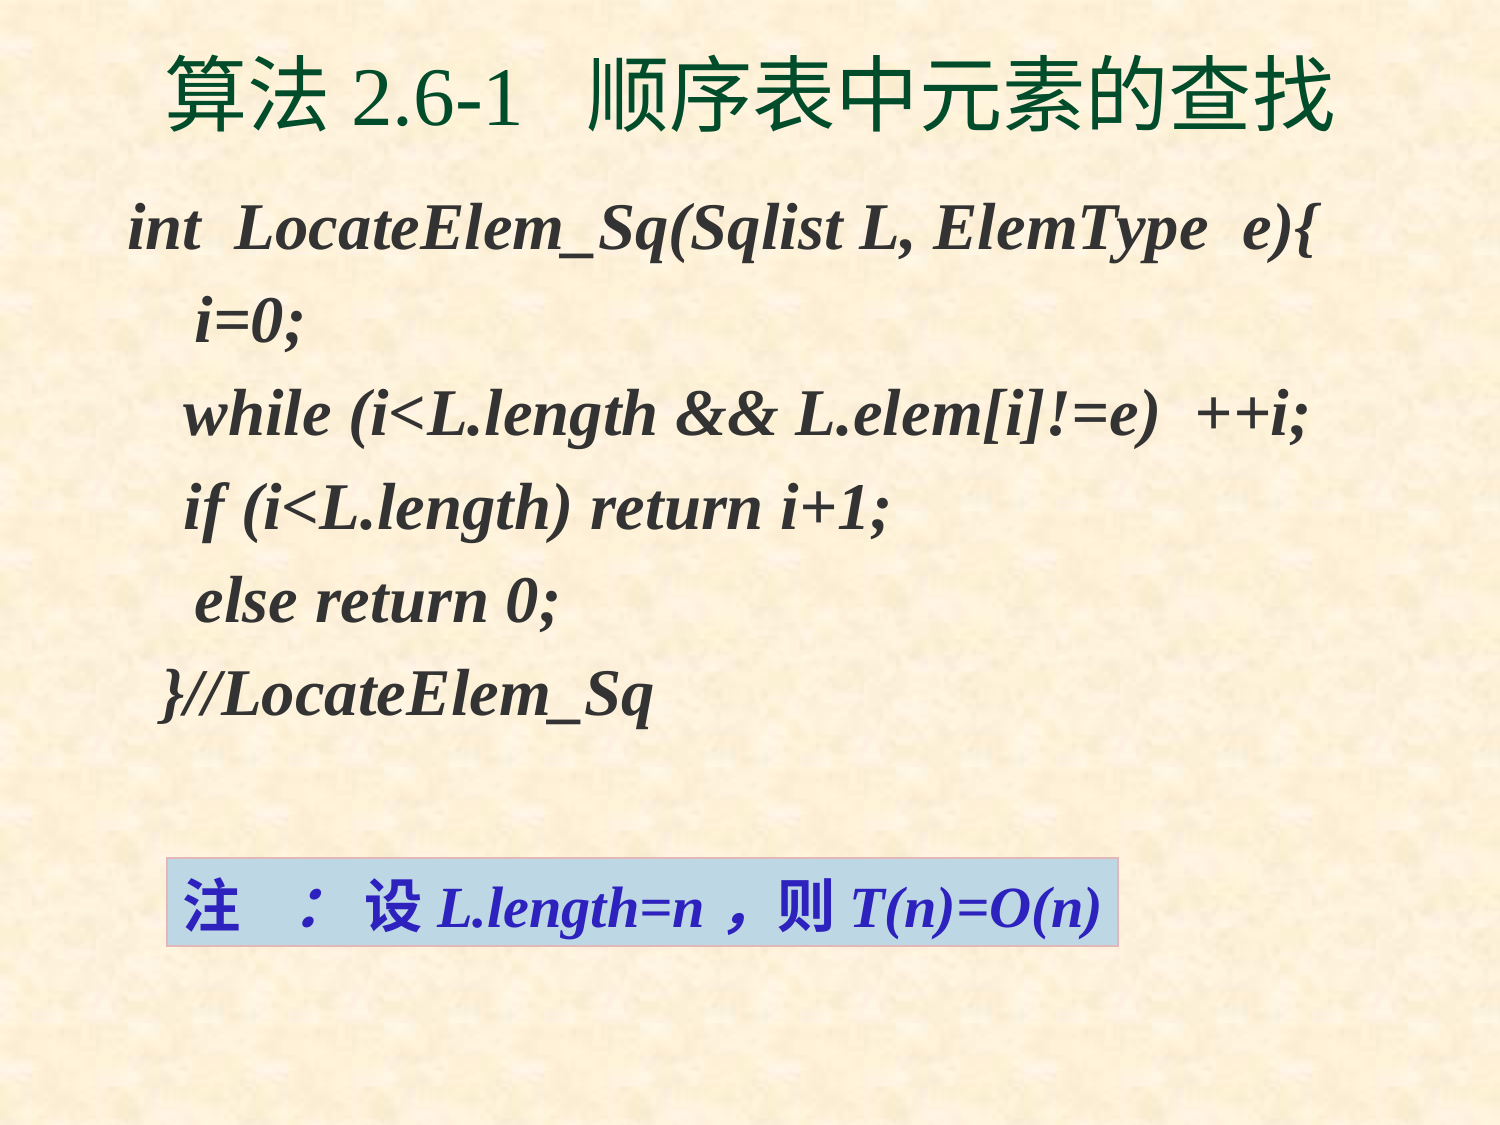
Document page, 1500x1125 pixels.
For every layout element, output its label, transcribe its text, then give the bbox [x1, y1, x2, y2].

text_box 注 ： 设L.length=n，则T(n)=O(n) [167, 857, 1119, 946]
list int LocateElem_Sq(Sqlist L, ElemType e){ i=0; while (i<L.length && L.elem[i]!=e) ++i; if (i<L.length) return i+1; else return 0; }//LocateElem_Sq [112, 174, 1500, 1013]
picture [0, 0, 1500, 1125]
title 算法2.6-1 顺序表中元素的查找 [112, 37, 1388, 151]
